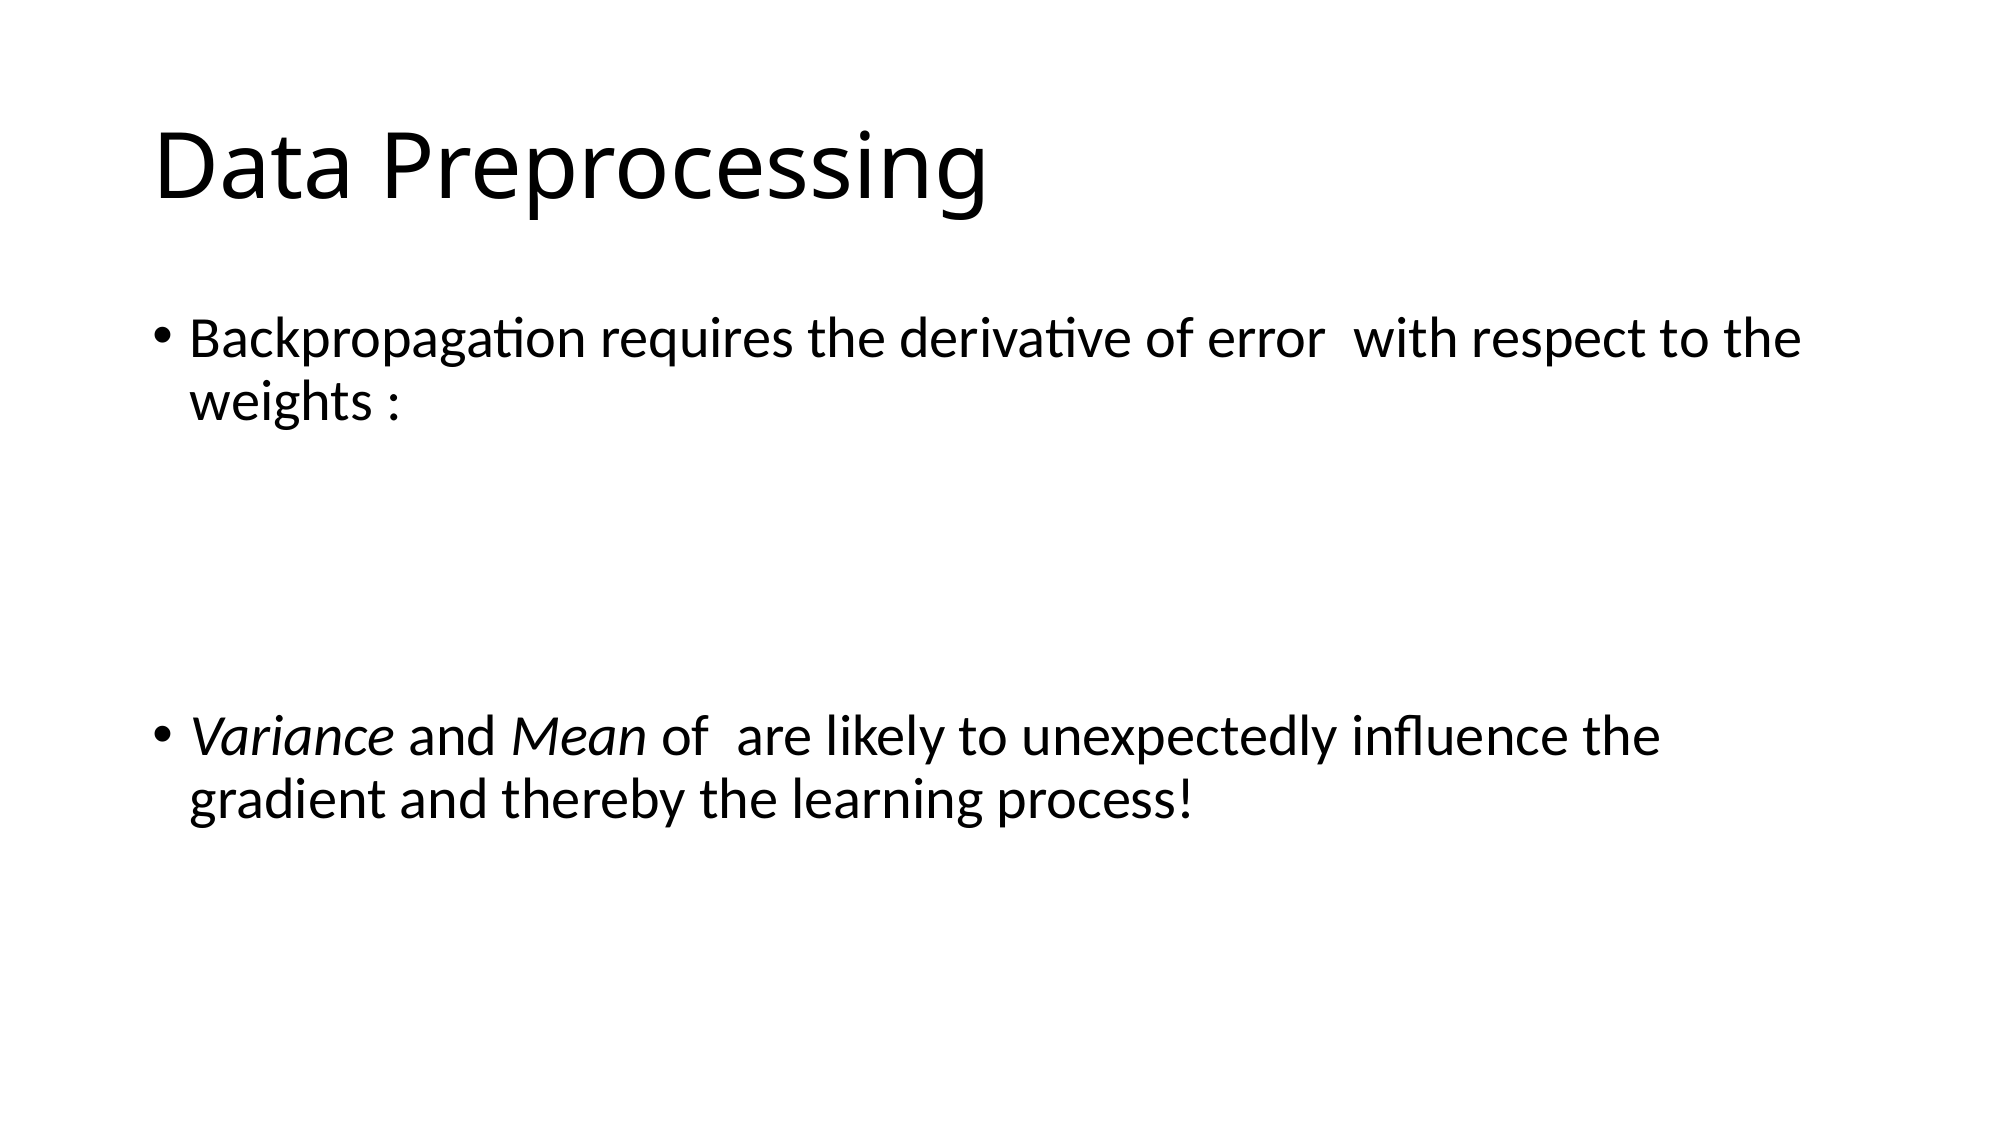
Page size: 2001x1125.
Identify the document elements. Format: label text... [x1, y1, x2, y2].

title Data Preprocessing [137, 59, 1863, 278]
